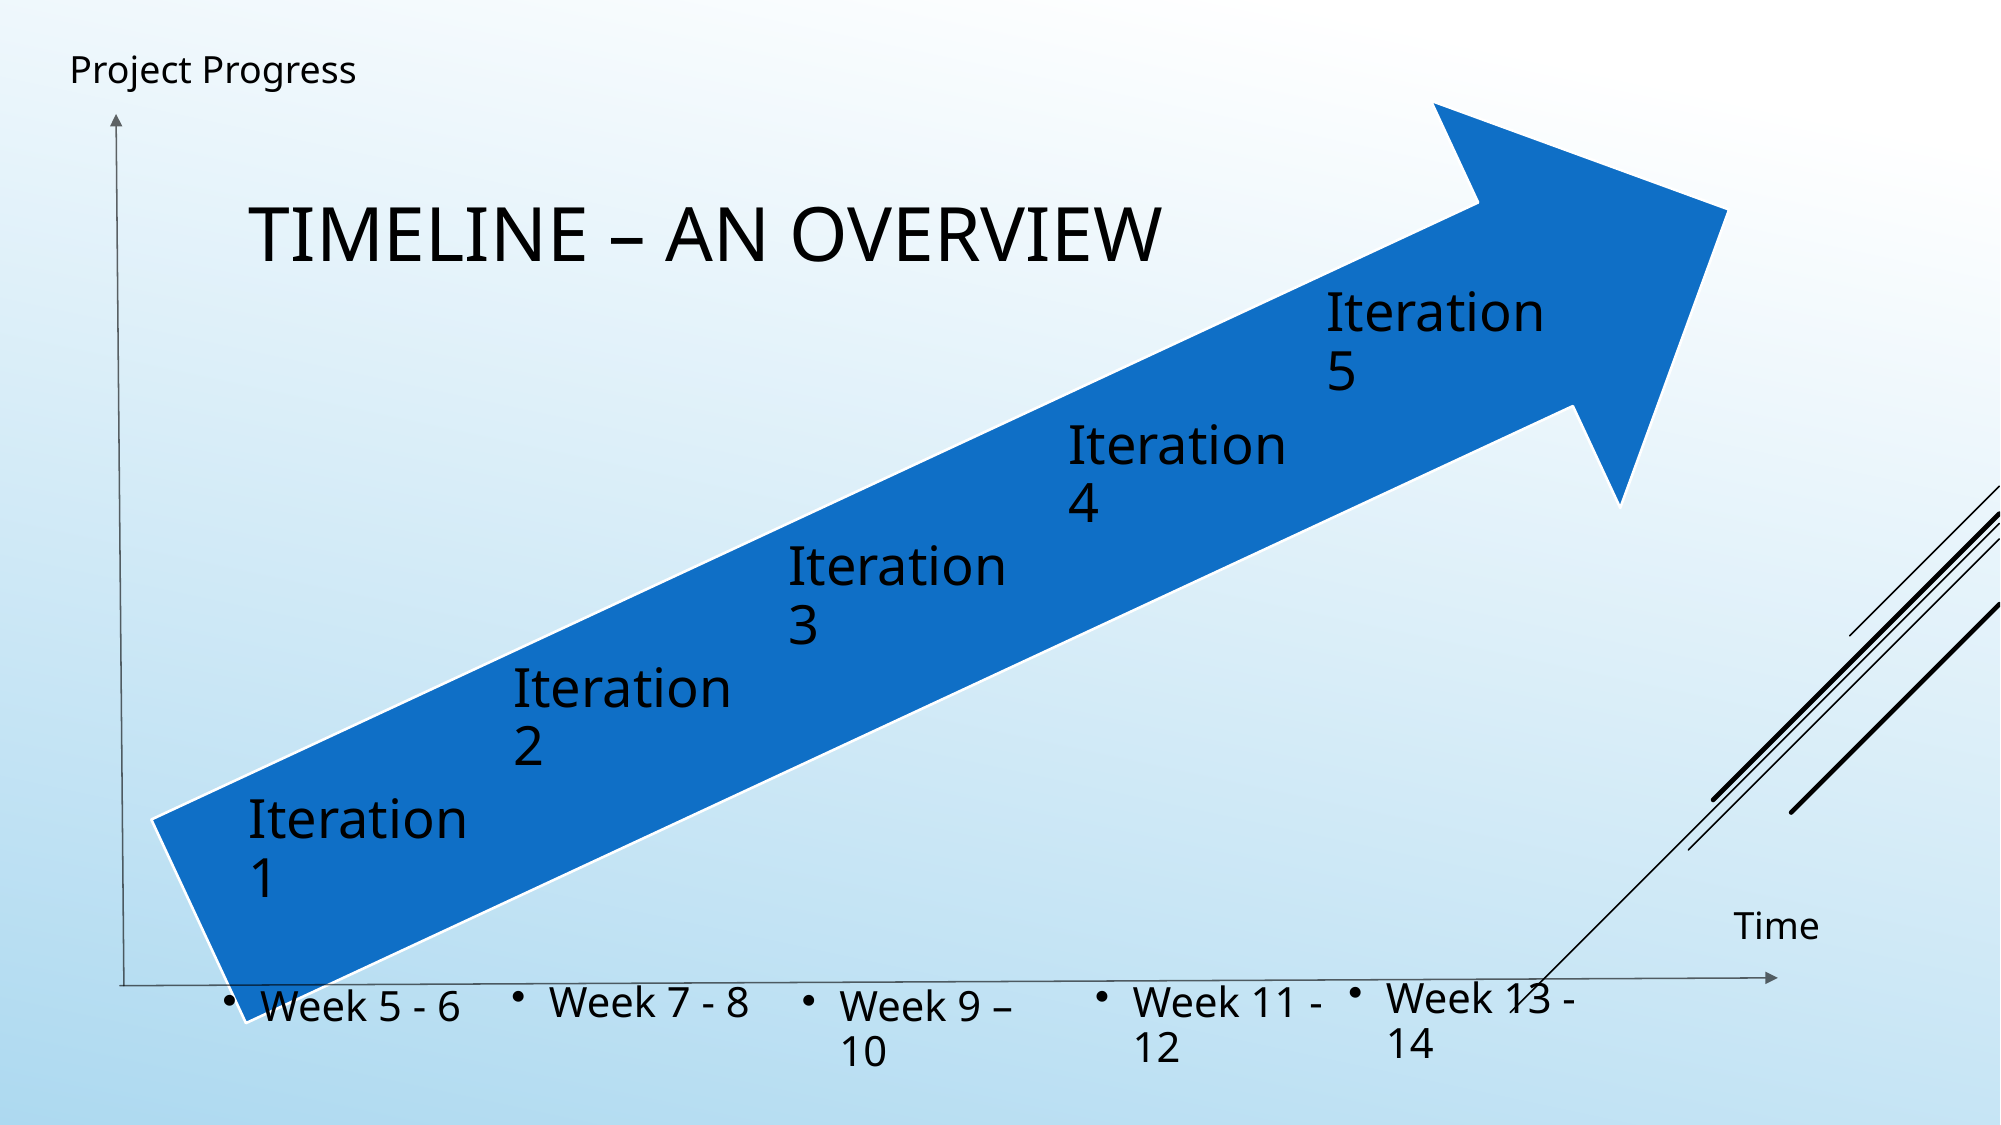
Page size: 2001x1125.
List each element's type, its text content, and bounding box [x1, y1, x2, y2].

text_box Project Progress [54, 38, 413, 98]
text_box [125, 977, 1779, 986]
text_box Time [1809, 894, 1898, 955]
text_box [115, 113, 125, 986]
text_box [119, 83, 1809, 1125]
